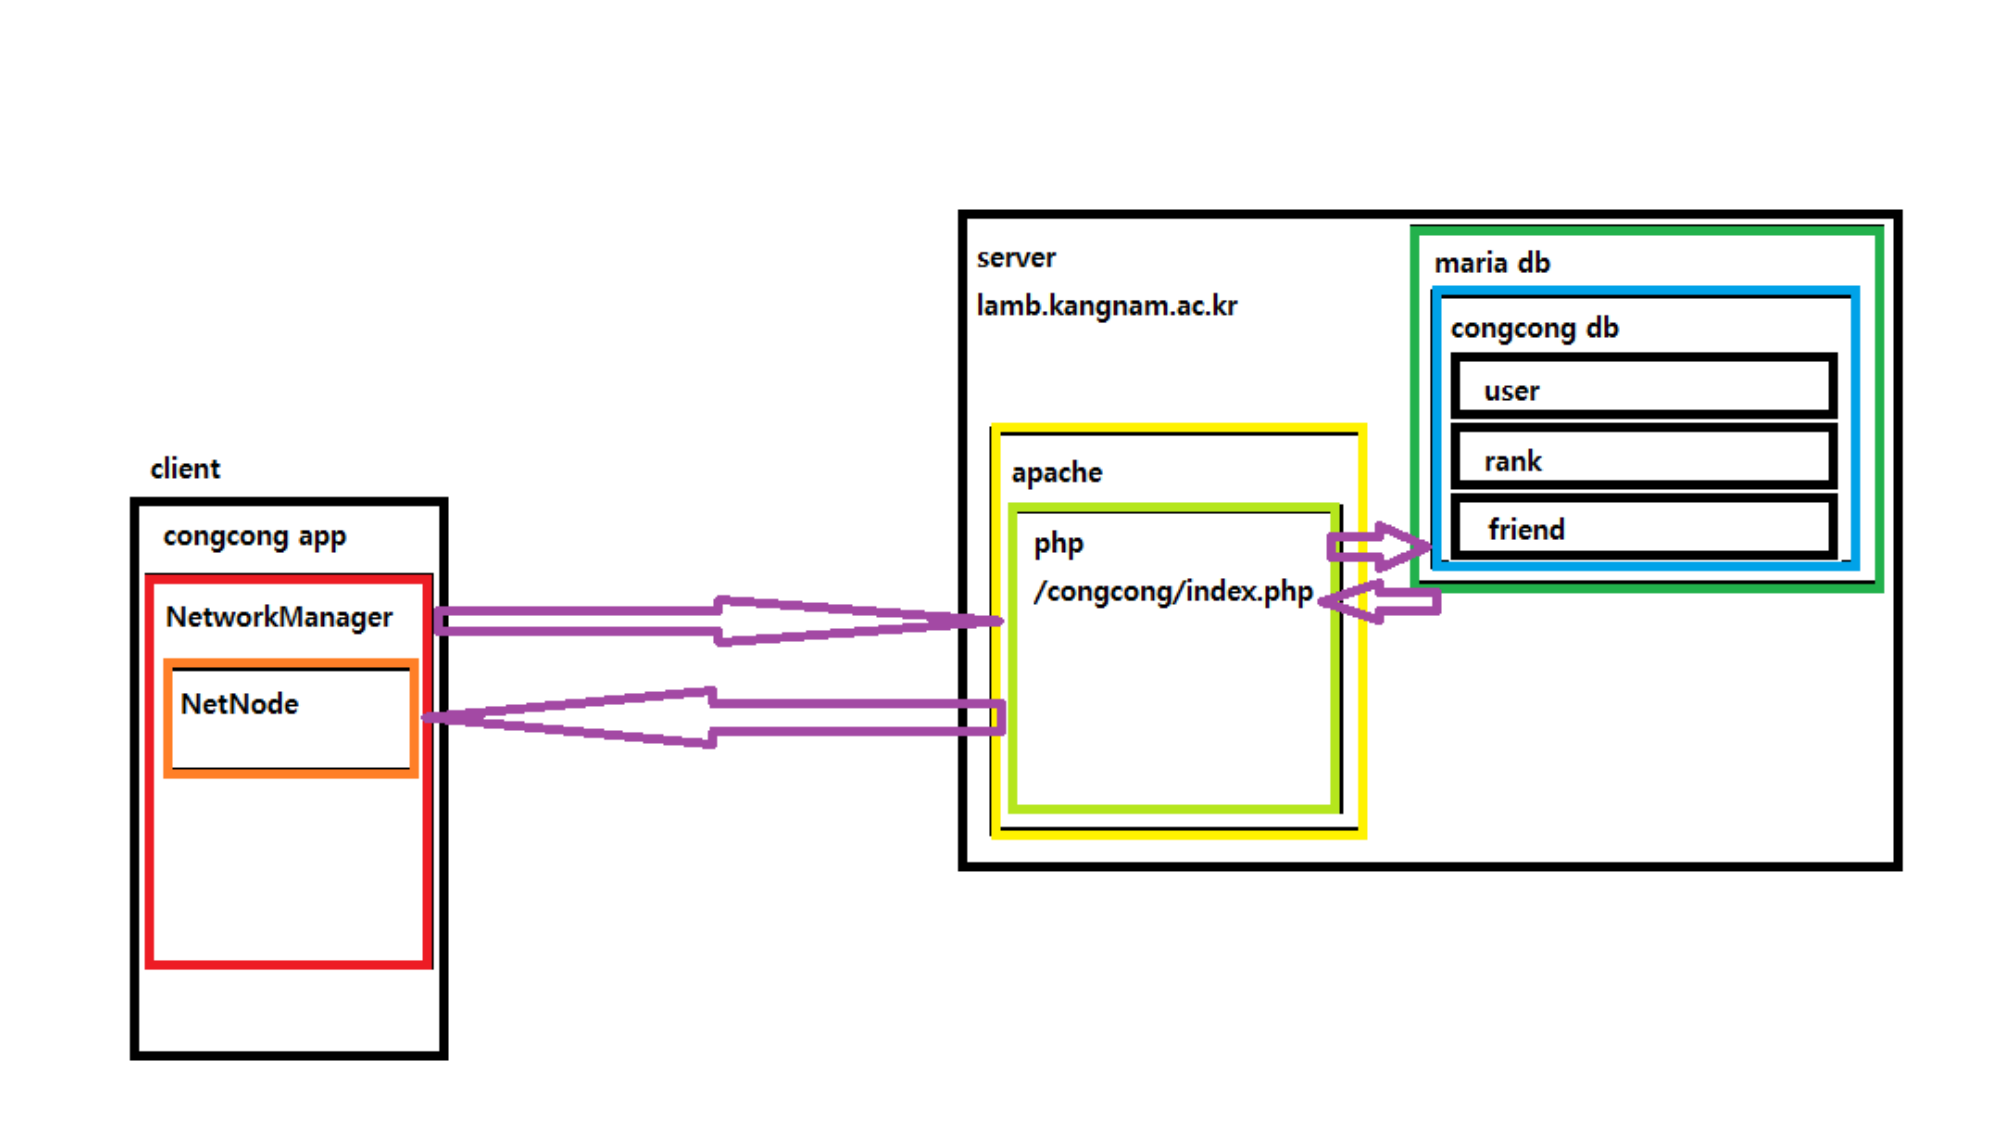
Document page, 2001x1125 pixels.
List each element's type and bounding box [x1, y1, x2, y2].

list [34, 184, 1931, 1111]
